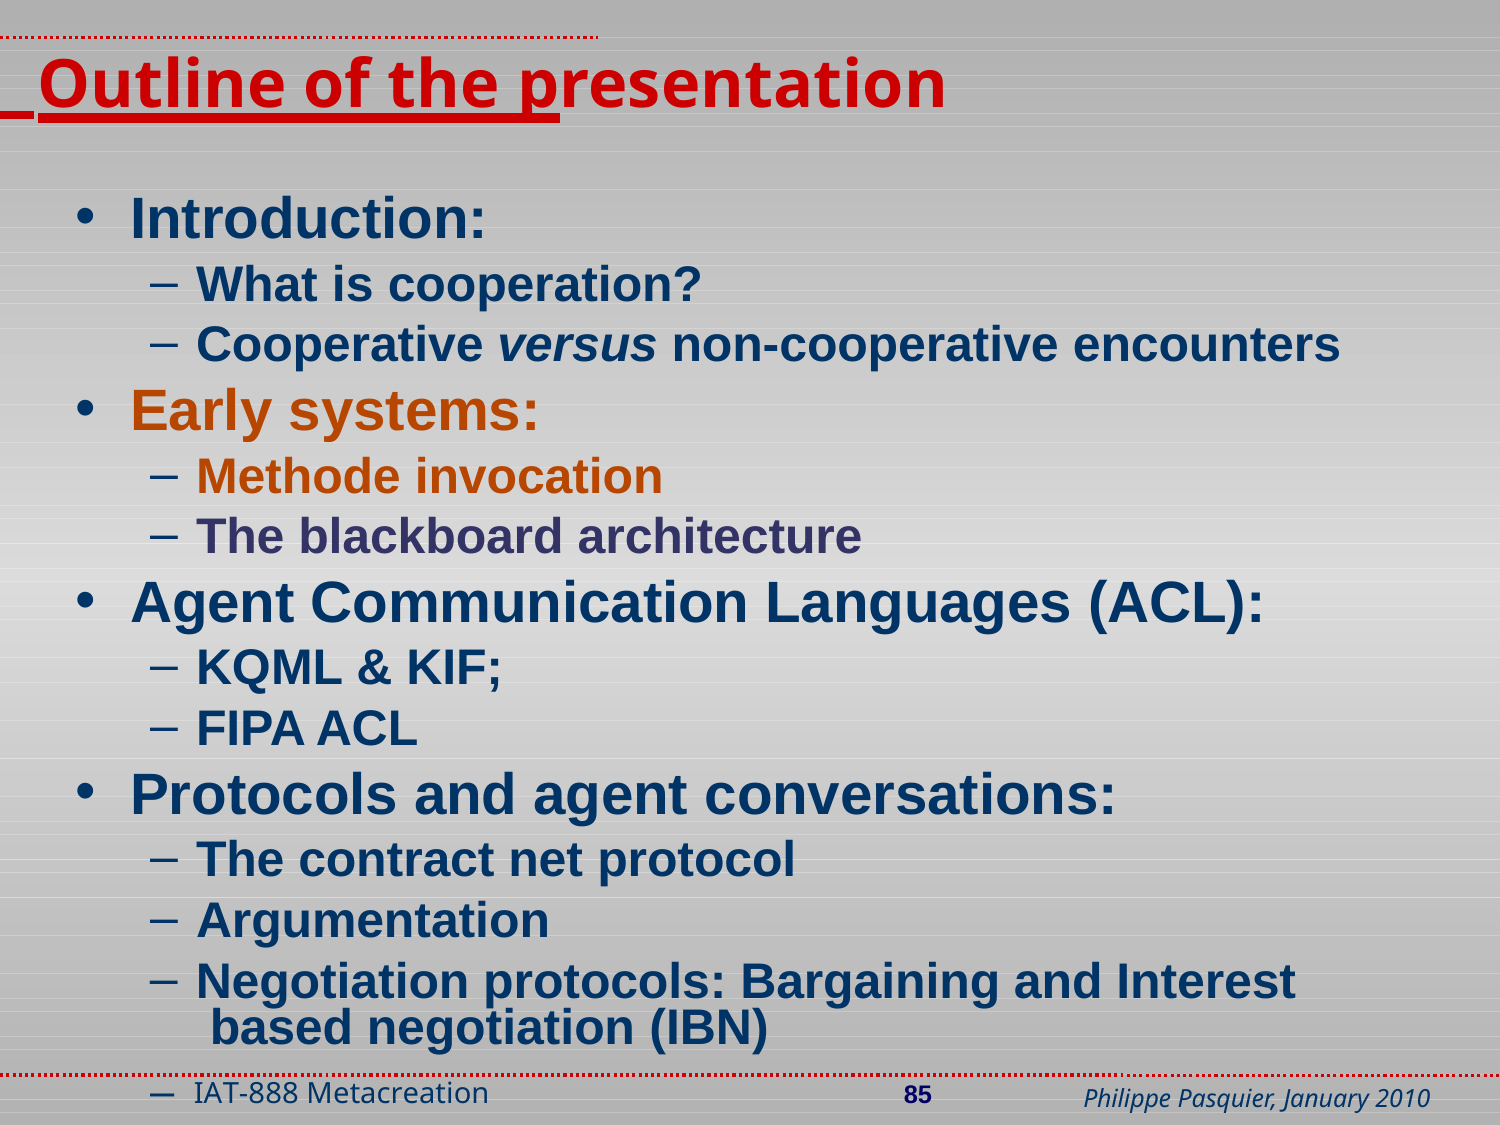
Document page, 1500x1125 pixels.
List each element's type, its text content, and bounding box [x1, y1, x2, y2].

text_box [0, 1073, 1500, 1078]
text_box – IAT-888 Metacreation 85 [147, 1086, 937, 1119]
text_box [0, 35, 599, 40]
slide_number [1081, 1086, 1487, 1115]
text_box Introduction: What is cooperation? Cooperative versus non-cooperative encounters Early systems: Methode invocation The blackboard architecture Agent Communication Languages (ACL): KQML & KIF; FIPA ACL Protocols and agent conversations: The contract net protocol Argumentation Negotiation protocols: Bargaining and Interest based negotiation (IBN) [72, 178, 1348, 1054]
title Outline of the presentation [0, 38, 1054, 229]
